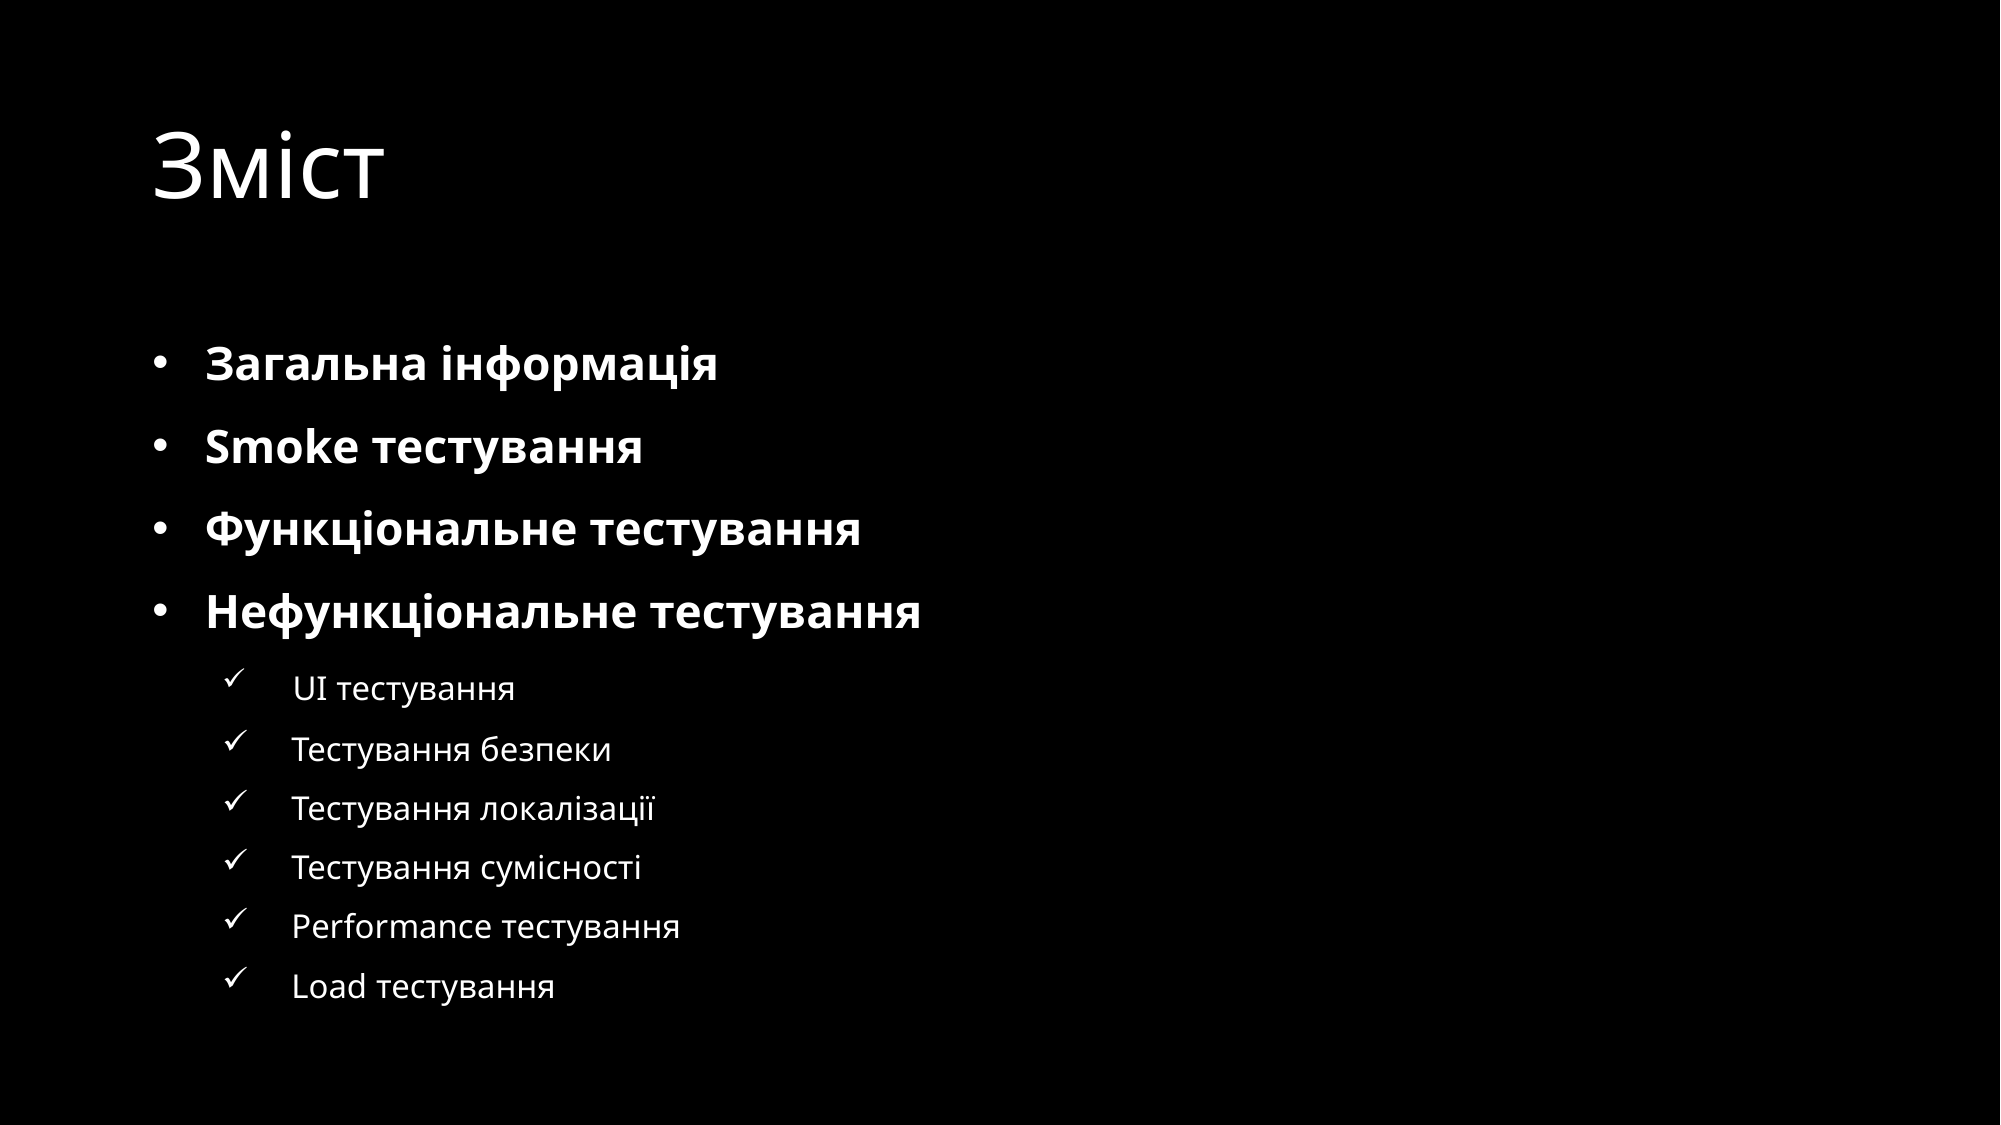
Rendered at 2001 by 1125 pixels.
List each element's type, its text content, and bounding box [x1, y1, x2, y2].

list Загальна інформація Smoke тестування Функціональне тестування Нефункціональне тестування UI тестування Тестування безпеки Тестування локалізації Тестування сумісності Performance тестування Load тестування [137, 299, 1863, 1014]
title Зміст [137, 59, 1863, 278]
